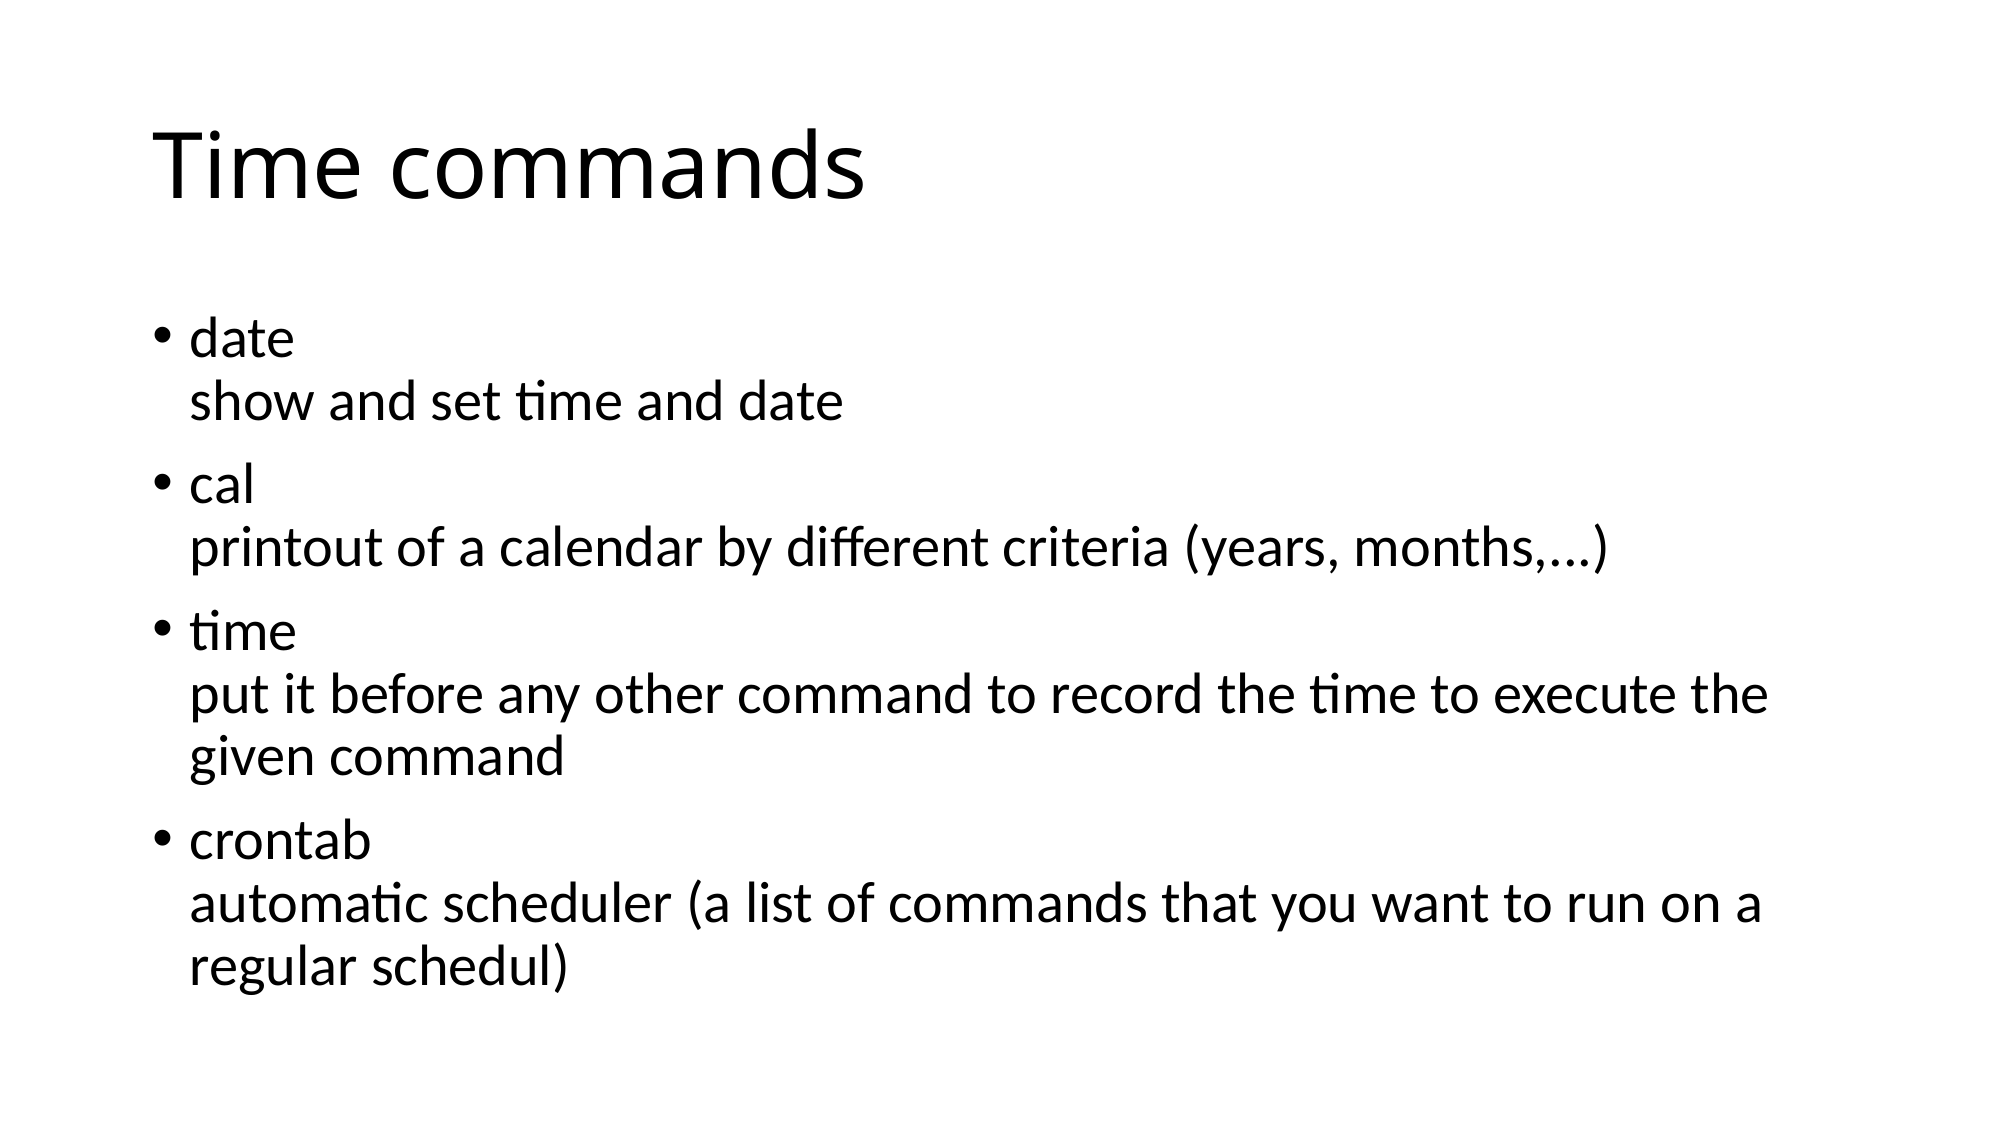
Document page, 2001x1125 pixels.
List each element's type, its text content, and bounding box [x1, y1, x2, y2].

list date show and set time and date cal printout of a calendar by different criteria (years, months,...) time put it before any other command to record the time to execute the given command crontab automatic scheduler (a list of commands that you want to run on a regular schedul) [137, 299, 1863, 1014]
title Time commands [137, 59, 1863, 278]
